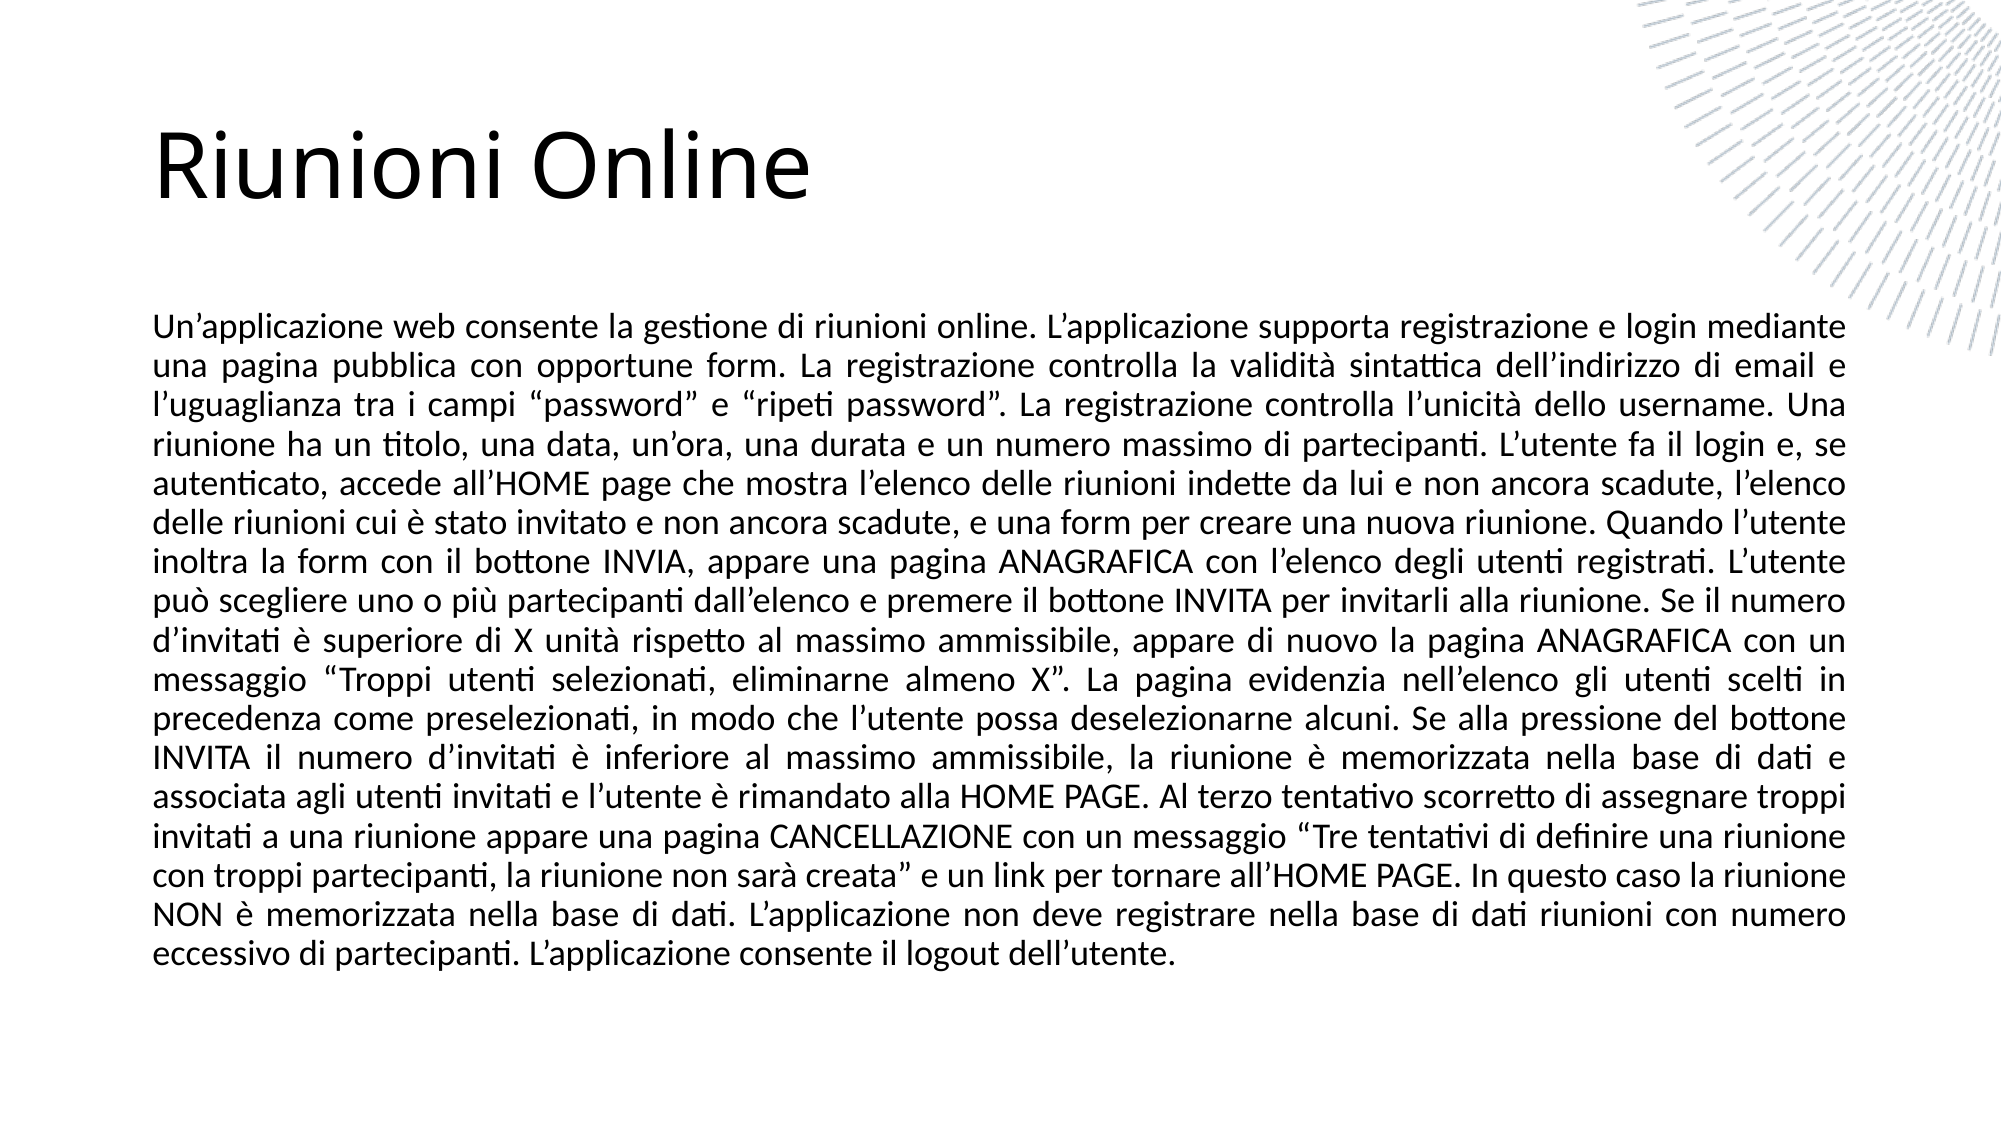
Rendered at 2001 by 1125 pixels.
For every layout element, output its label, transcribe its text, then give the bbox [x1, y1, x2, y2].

title Riunioni Online [137, 59, 1626, 278]
picture [1626, 0, 2000, 366]
list Un’applicazione web consente la gestione di riunioni online. L’applicazione supporta registrazione e login mediante una pagina pubblica con opportune form. La registrazione controlla la validità sintattica dell’indirizzo di email e l’uguaglianza tra i campi “password” e “ripeti password”. La registrazione controlla l’unicità dello username. Una riunione ha un titolo, una data, un’ora, una durata e un numero massimo di partecipanti. L’utente fa il login e, se autenticato, accede all’HOME page che mostra l’elenco delle riunioni indette da lui e non ancora scadute, l’elenco delle riunioni cui è stato invitato e non ancora scadute, e una form per creare una nuova riunione. Quando l’utente inoltra la form con il bottone INVIA, appare una pagina ANAGRAFICA con l’elenco degli utenti registrati. L’utente può scegliere uno o più partecipanti dall’elenco e premere il bottone INVITA per invitarli alla riunione. Se il numero d’invitati è superiore di X unità rispetto al massimo ammissibile, appare di nuovo la pagina ANAGRAFICA con un messaggio “Troppi utenti selezionati, eliminarne almeno X”. La pagina evidenzia nell’elenco gli utenti scelti in precedenza come preselezionati, in modo che l’utente possa deselezionarne alcuni. Se alla pressione del bottone INVITA il numero d’invitati è inferiore al massimo ammissibile, la riunione è memorizzata nella base di dati e associata agli utenti invitati e l’utente è rimandato alla HOME PAGE. Al terzo tentativo scorretto di assegnare troppi invitati a una riunione appare una pagina CANCELLAZIONE con un messaggio “Tre tentativi di definire una riunione con troppi partecipanti, la riunione non sarà creata” e un link per tornare all’HOME PAGE. In questo caso la riunione NON è memorizzata nella base di dati. L’applicazione non deve registrare nella base di dati riunioni con numero eccessivo di partecipanti. L’applicazione consente il logout dell’utente. [137, 299, 1863, 1014]
